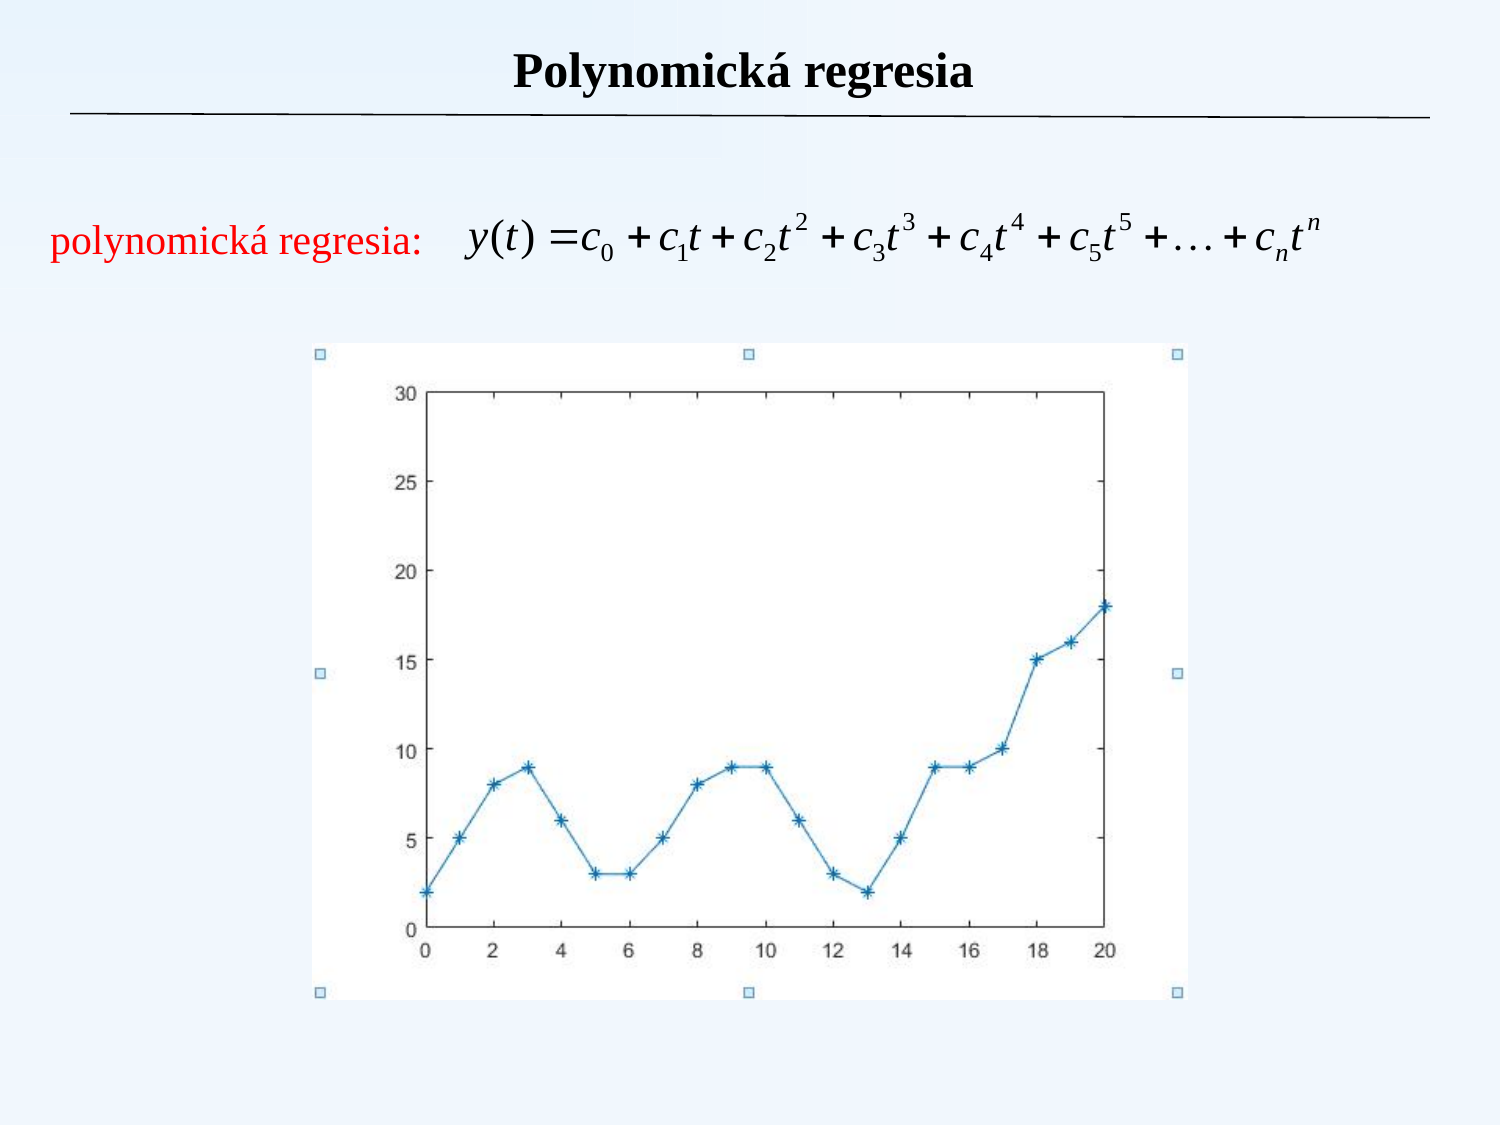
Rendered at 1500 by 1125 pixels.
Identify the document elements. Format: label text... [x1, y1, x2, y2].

picture [312, 343, 1188, 1000]
text_box polynomická regresia: [33, 200, 457, 275]
text_box Polynomická regresia [288, 29, 1198, 105]
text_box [456, 202, 1330, 273]
